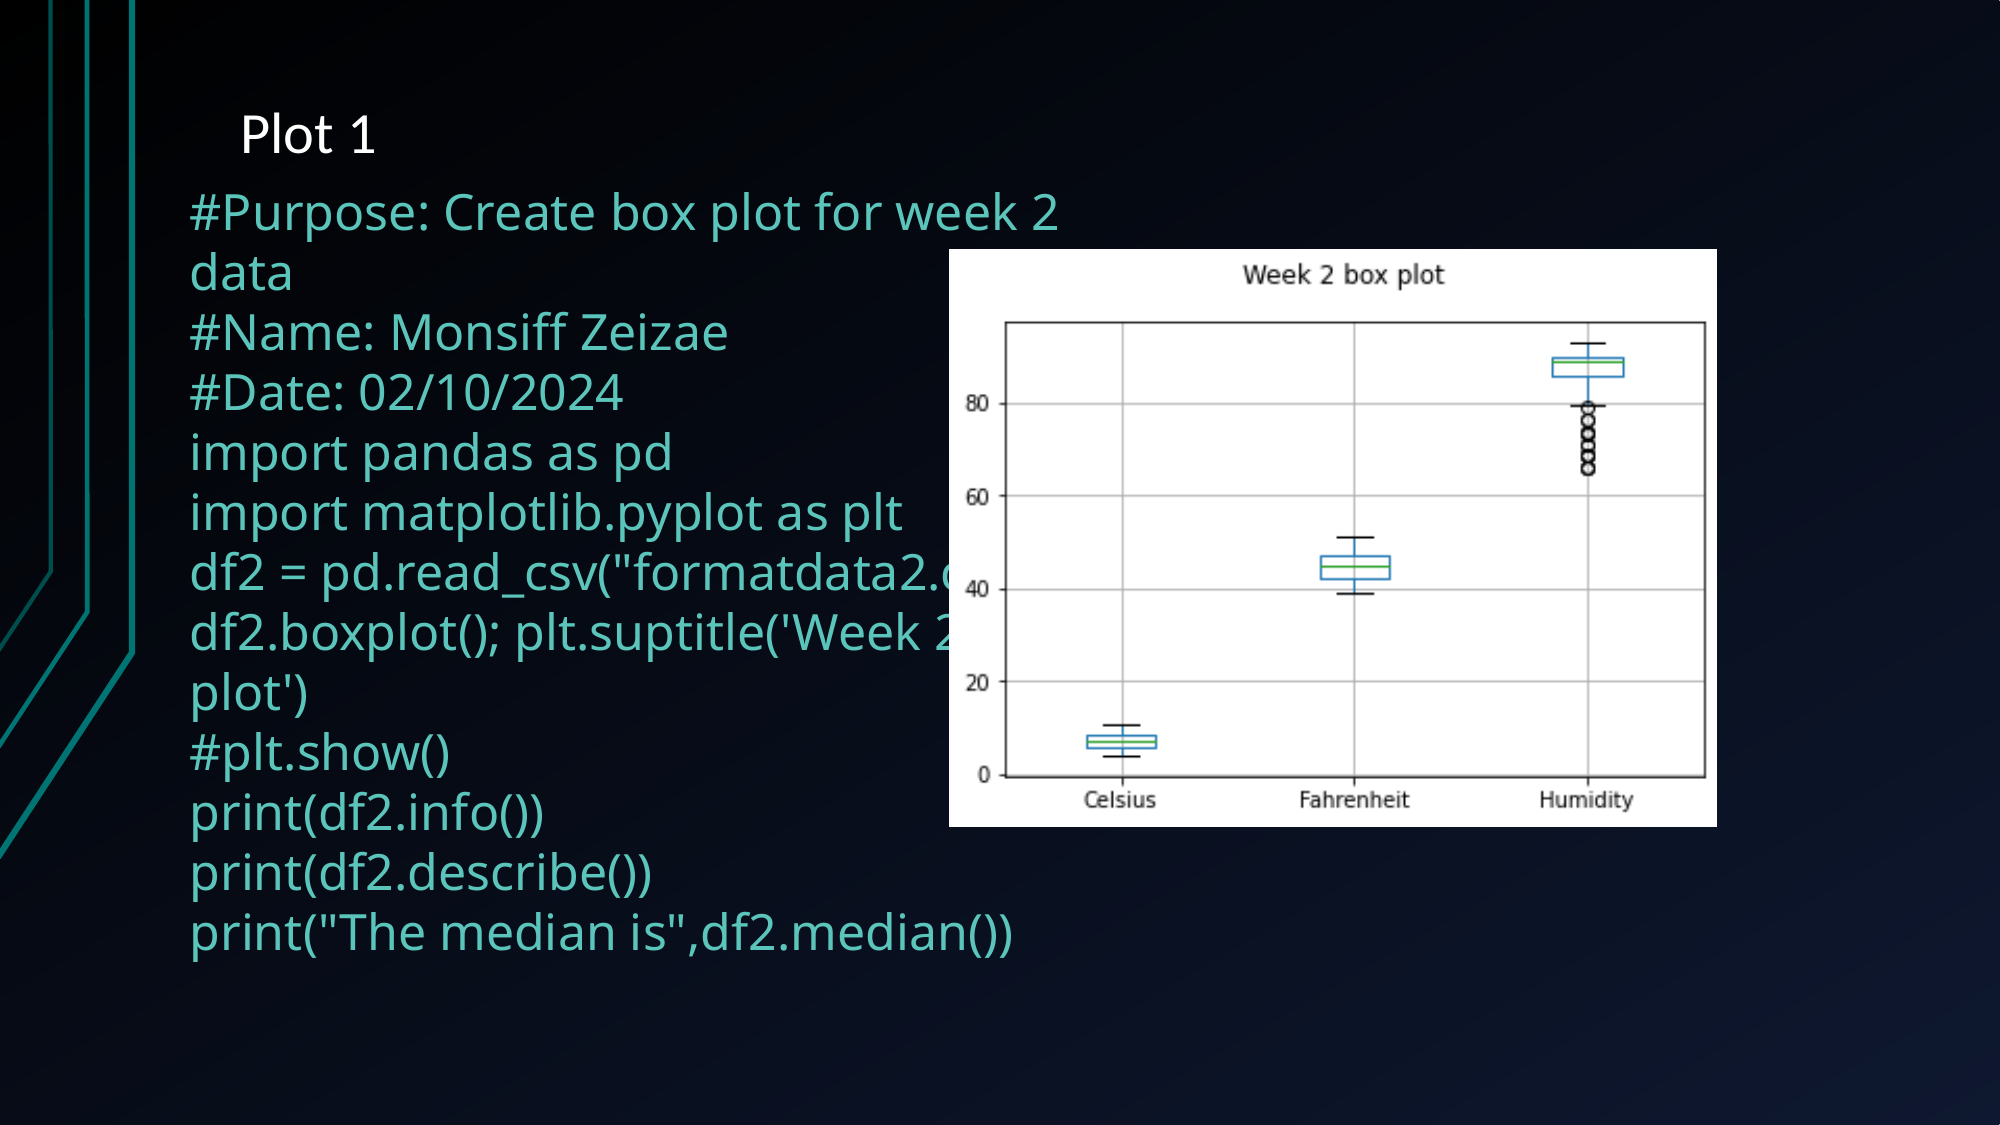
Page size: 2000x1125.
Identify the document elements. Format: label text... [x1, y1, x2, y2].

text_box Plot 1 [225, 87, 392, 173]
text_box #Purpose: Create box plot for week 2 data #Name: Monsiff Zeizae #Date: 02/10/2024 import pandas as pd import matplotlib.pyplot as plt df2 = pd.read_csv("formatdata2.csv") df2.boxplot(); plt.suptitle('Week 2 box plot') #plt.show() print(df2.info()) print(df2.describe()) print("The median is",df2.median()) [174, 173, 1177, 968]
picture [949, 249, 1717, 828]
